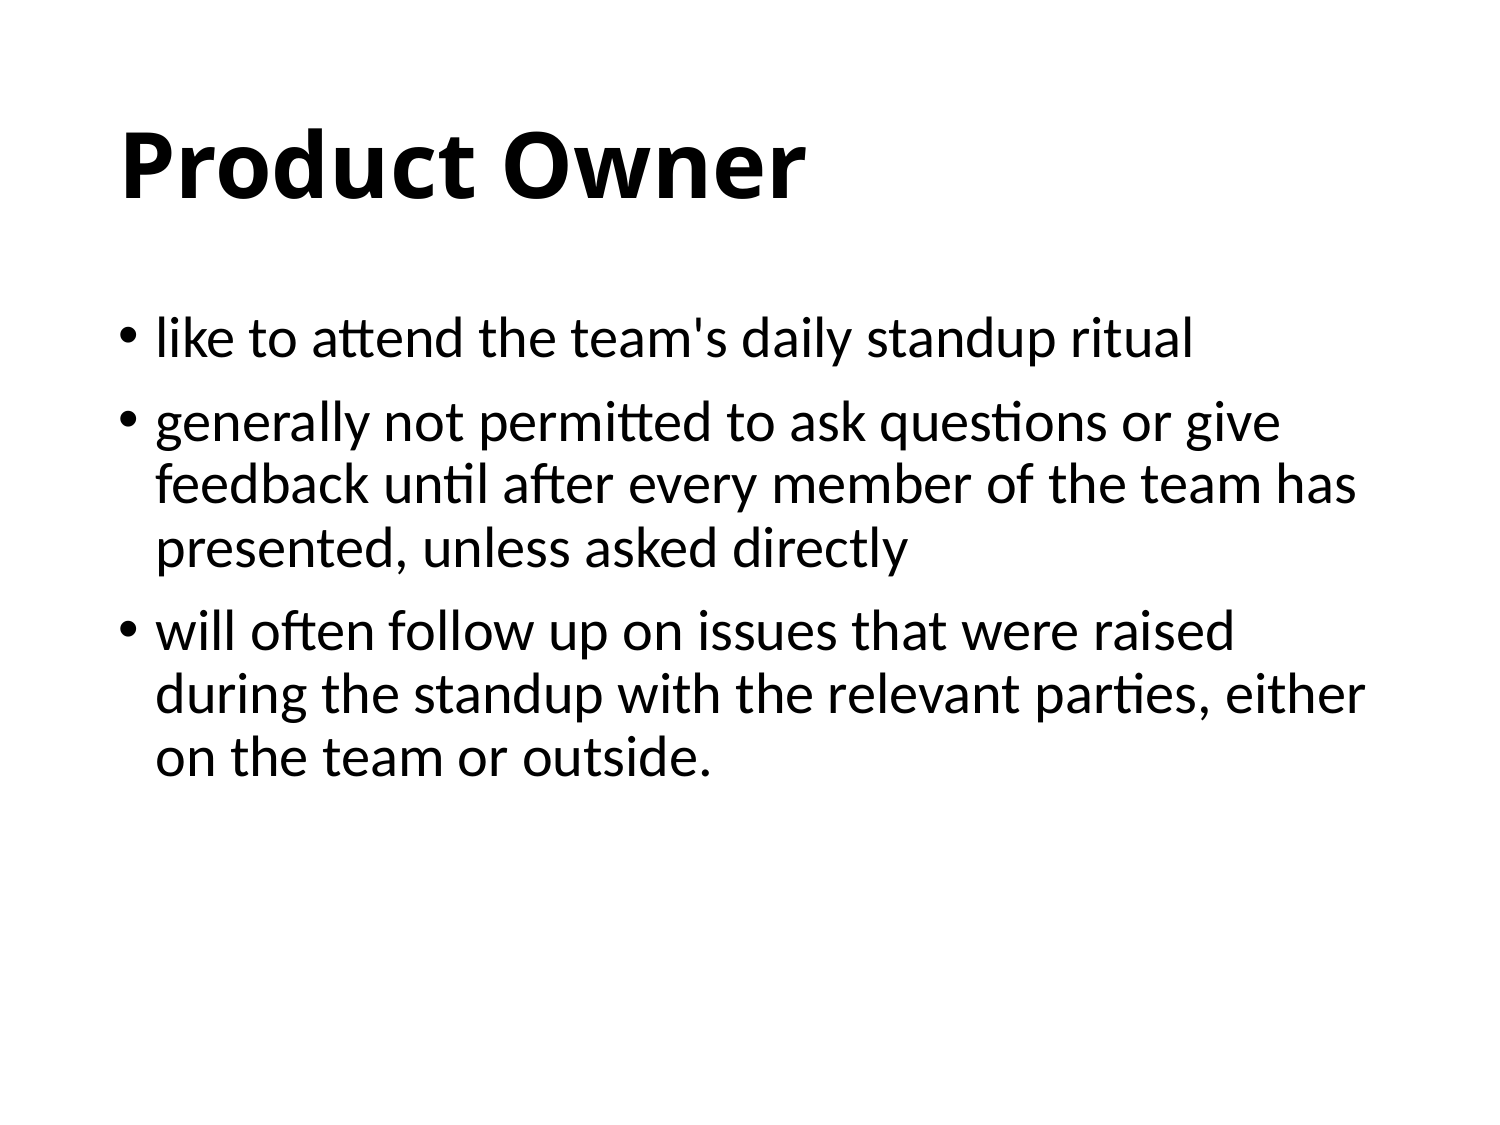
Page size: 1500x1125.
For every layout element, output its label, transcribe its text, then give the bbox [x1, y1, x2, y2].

list like to attend the team's daily standup ritual generally not permitted to ask questions or give feedback until after every member of the team has presented, unless asked directly will often follow up on issues that were raised during the standup with the relevant parties, either on the team or outside. [103, 299, 1397, 1014]
title Product Owner [103, 59, 1397, 278]
